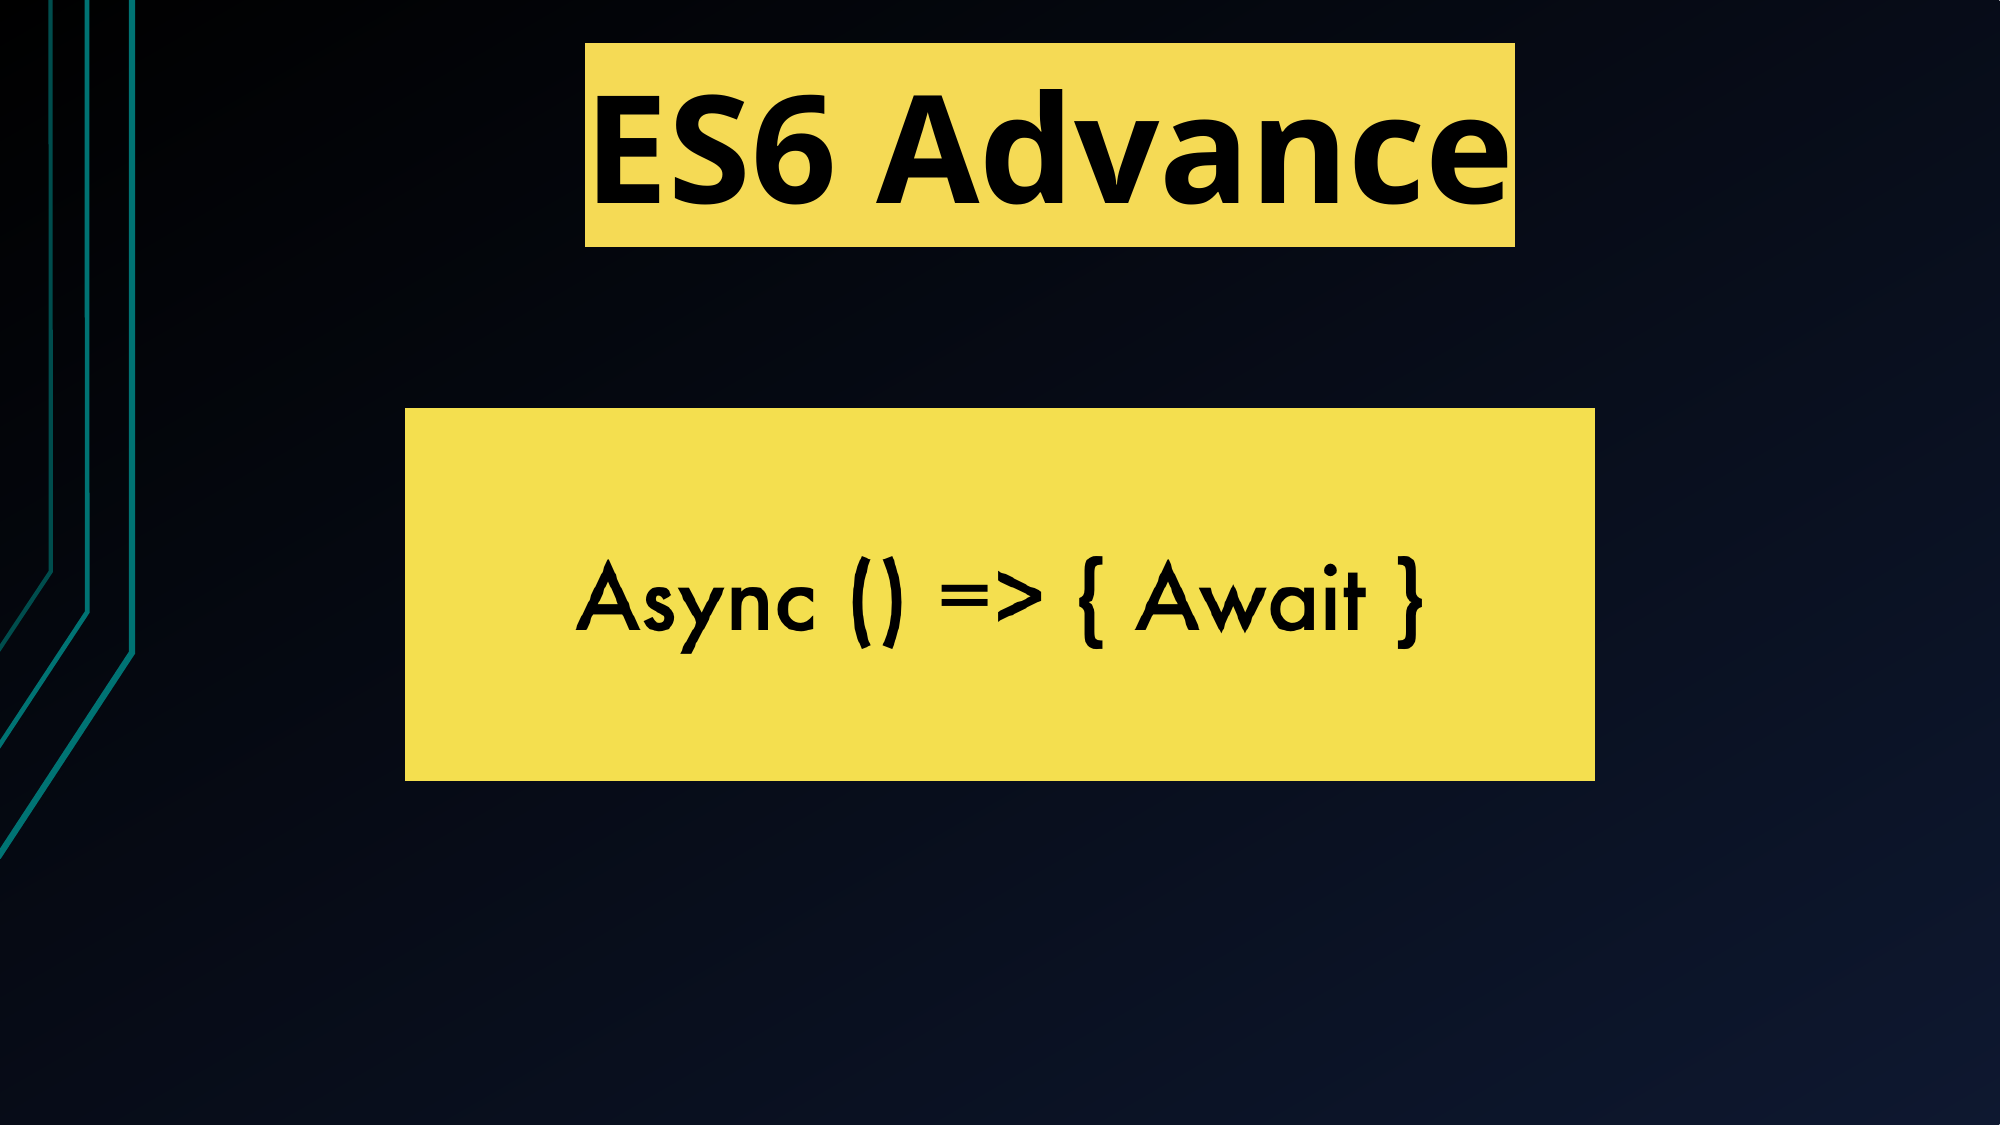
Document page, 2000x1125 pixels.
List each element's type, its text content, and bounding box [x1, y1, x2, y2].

picture [405, 408, 1595, 781]
title ES6 Advance [199, 45, 1900, 246]
